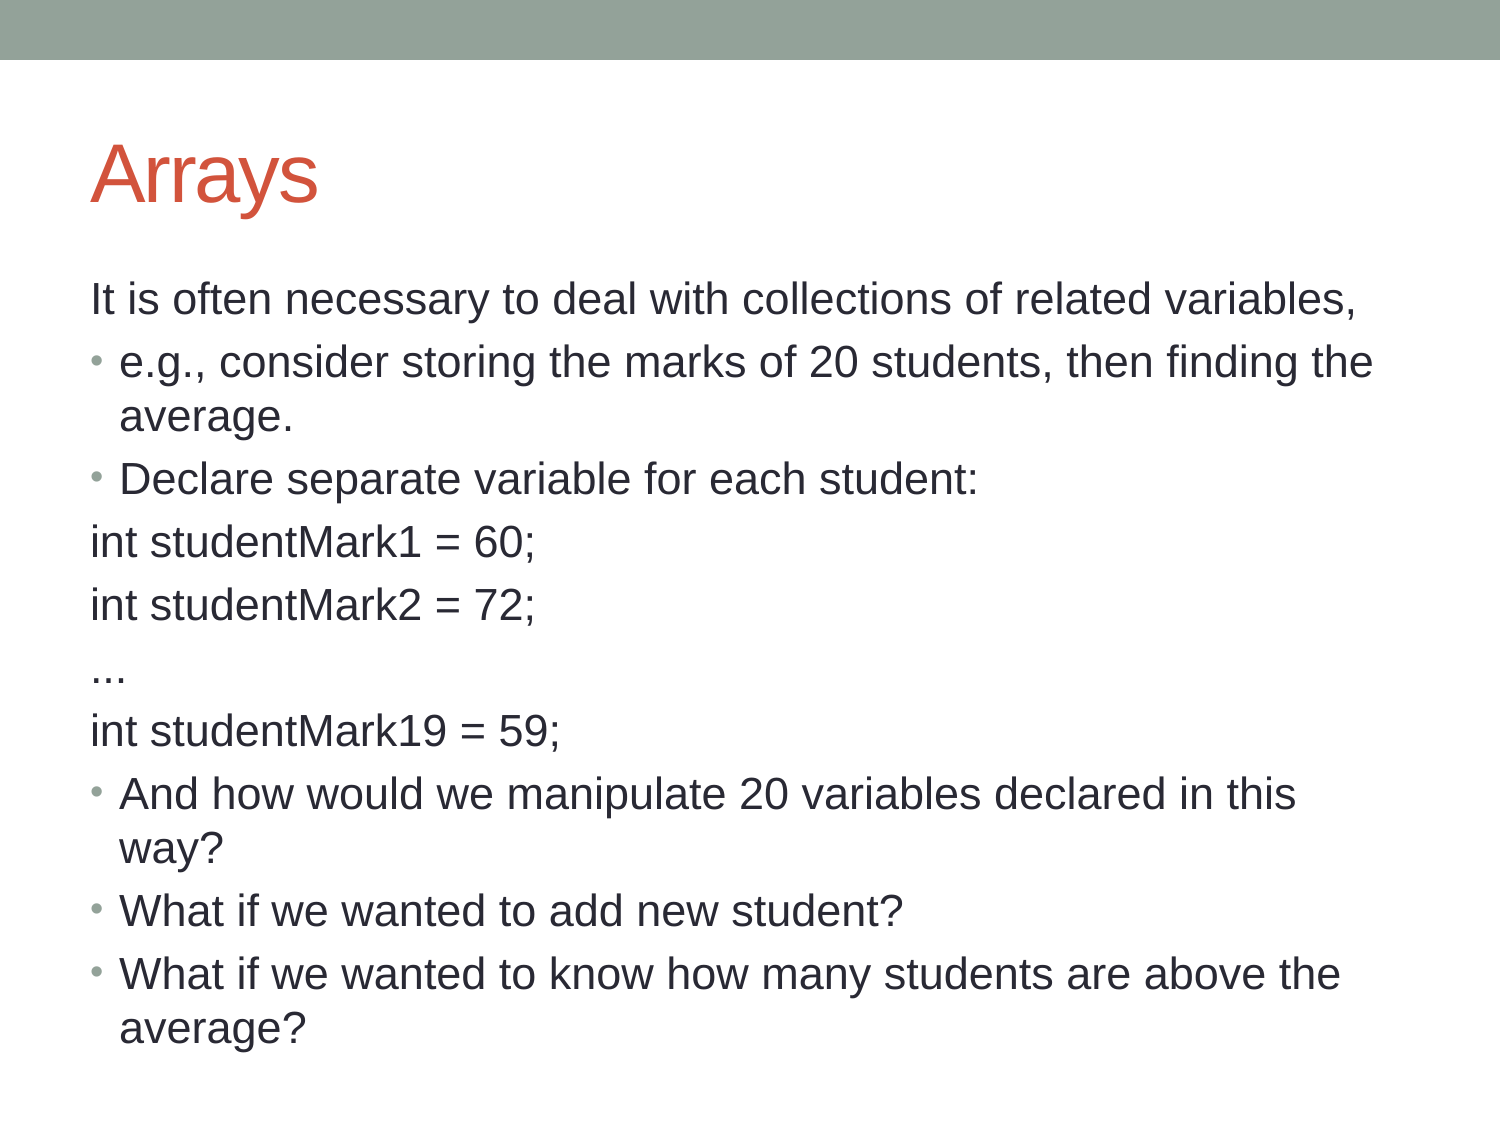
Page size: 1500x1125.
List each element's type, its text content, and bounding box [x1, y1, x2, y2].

title Arrays [75, 87, 1425, 250]
list It is often necessary to deal with collections of related variables, e.g., consider storing the marks of 20 students, then finding the average. Declare separate variable for each student: int studentMark1 = 60; int studentMark2 = 72; ... int studentMark19 = 59; And how would we manipulate 20 variables declared in this way? What if we wanted to add new student? What if we wanted to know how many students are above the average? [75, 262, 1425, 1063]
